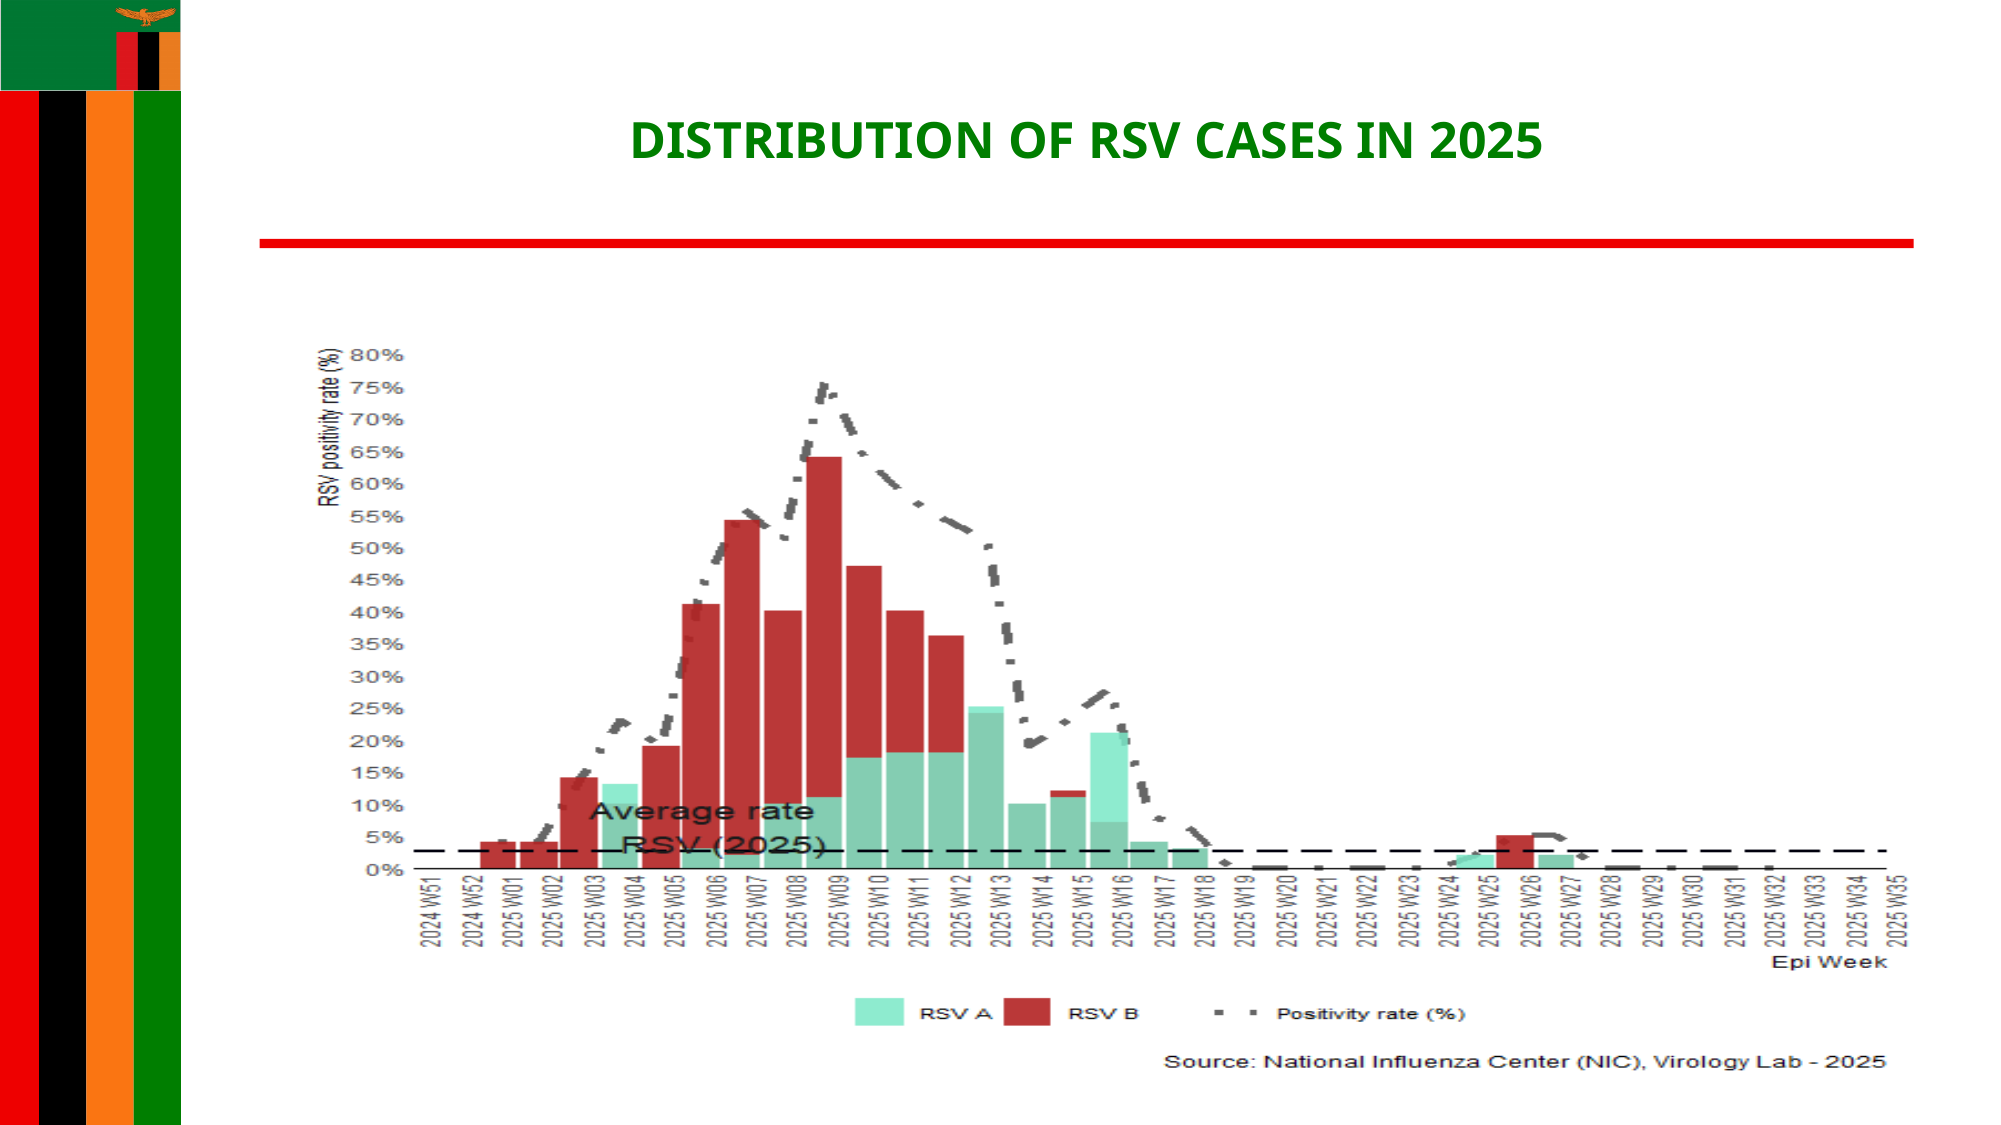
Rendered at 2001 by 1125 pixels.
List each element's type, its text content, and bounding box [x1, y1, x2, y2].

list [302, 337, 1936, 1081]
picture [0, 0, 181, 91]
title DISTRIBUTION OF RSV CASES IN 2025 [212, 45, 1961, 233]
